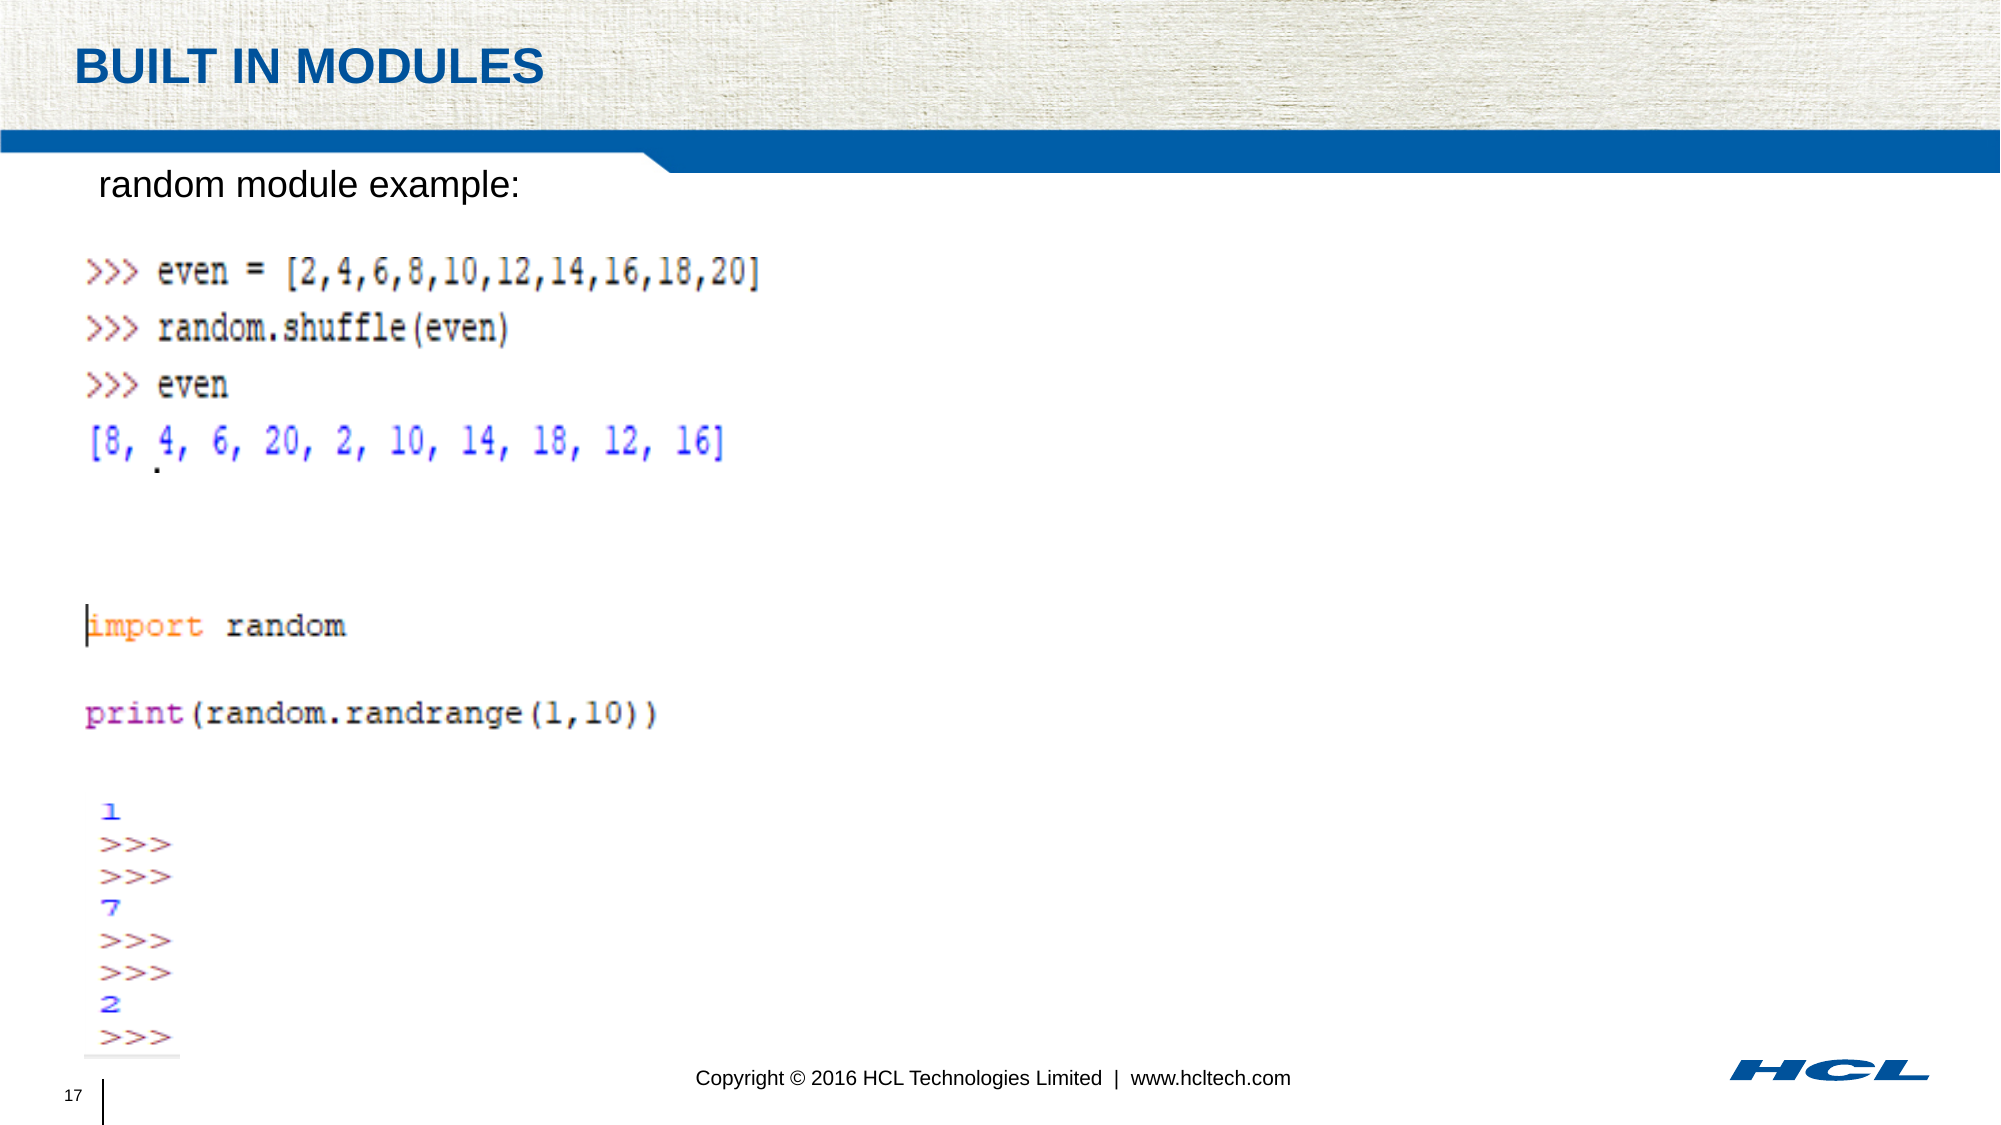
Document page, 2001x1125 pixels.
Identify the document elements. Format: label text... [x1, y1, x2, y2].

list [83, 257, 805, 473]
text_box random module example: [84, 152, 766, 212]
picture [83, 604, 694, 746]
picture [0, 0, 2000, 173]
title Built in modules [66, 2, 1934, 126]
picture [83, 792, 180, 1060]
